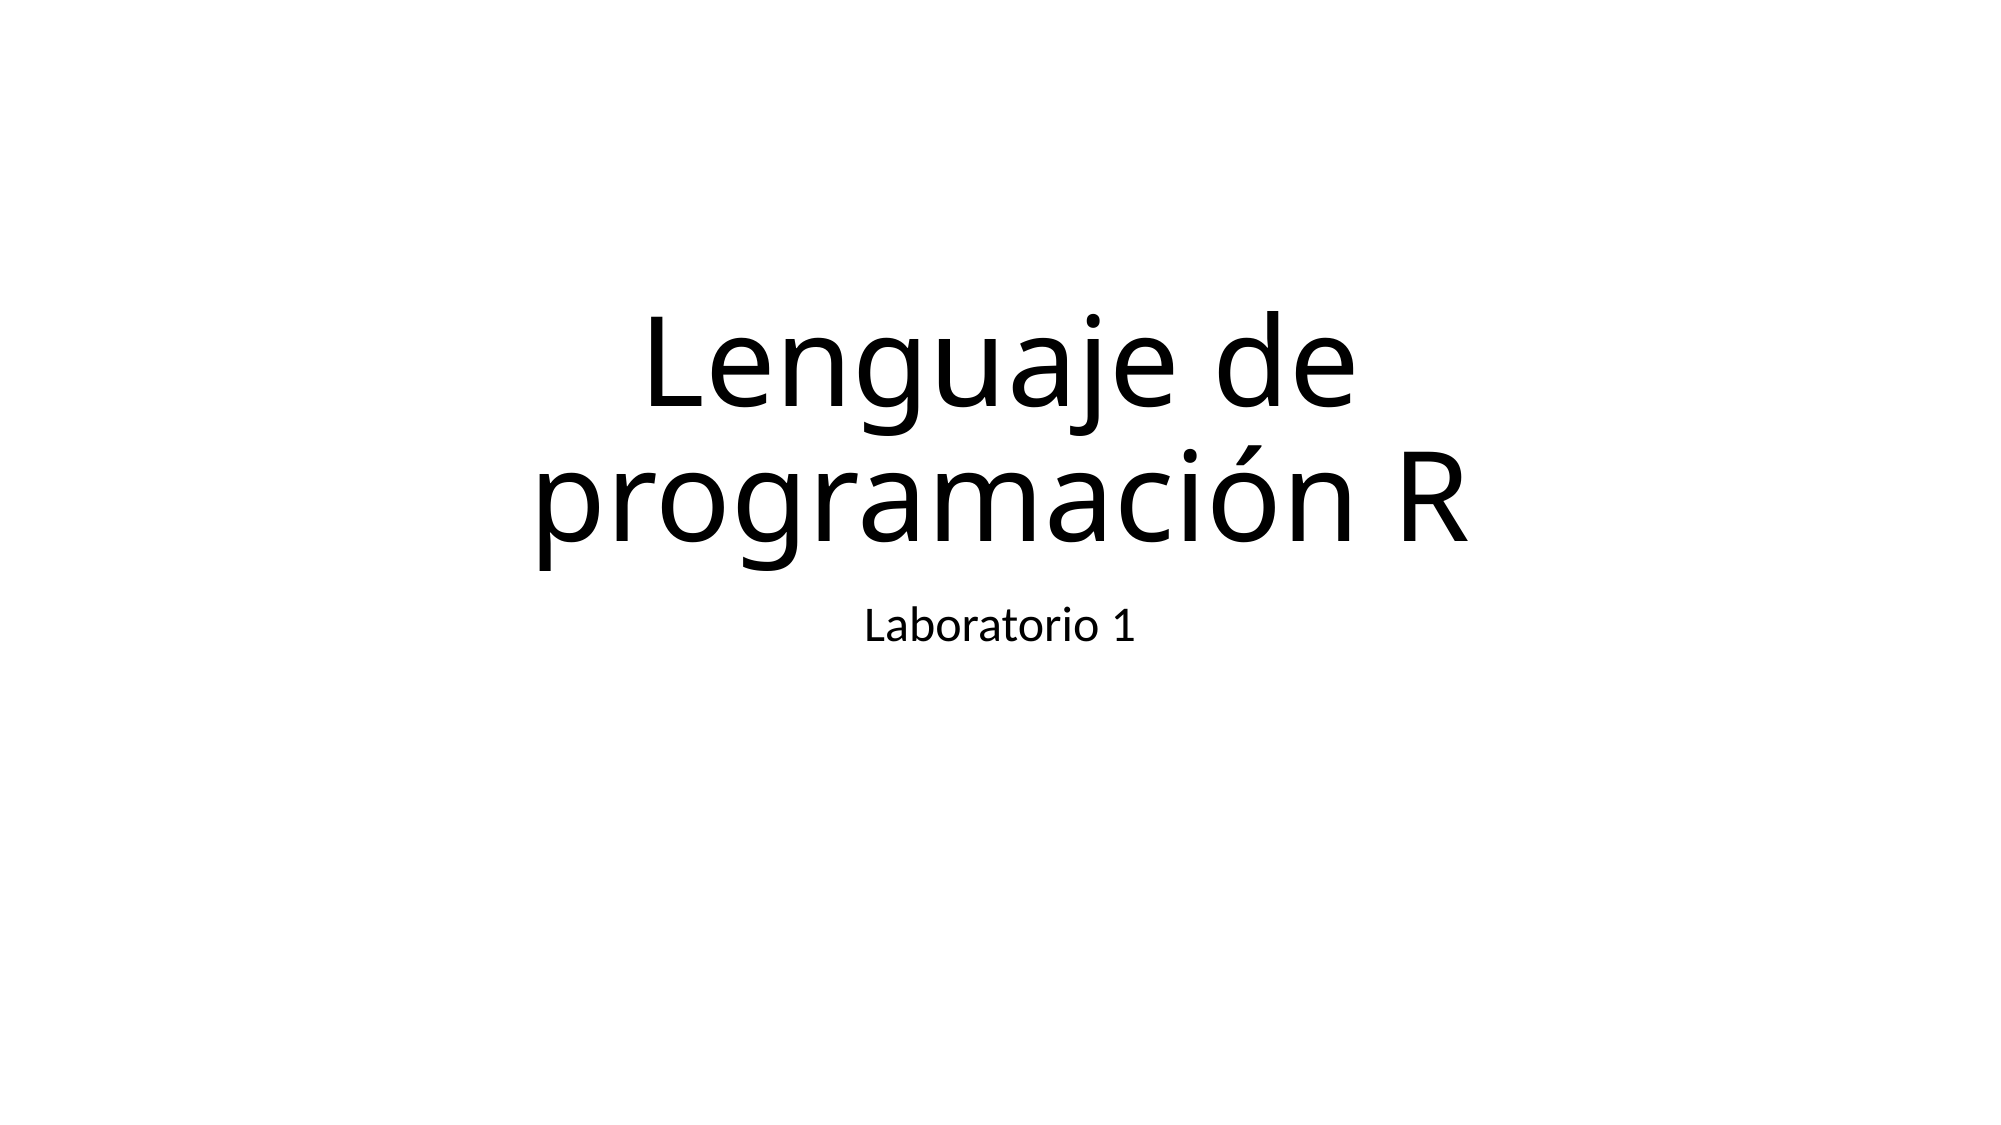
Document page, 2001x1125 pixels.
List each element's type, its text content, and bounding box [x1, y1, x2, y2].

title Lenguaje de programación R [249, 184, 1750, 576]
subtitle Laboratorio 1 [249, 590, 1750, 863]
